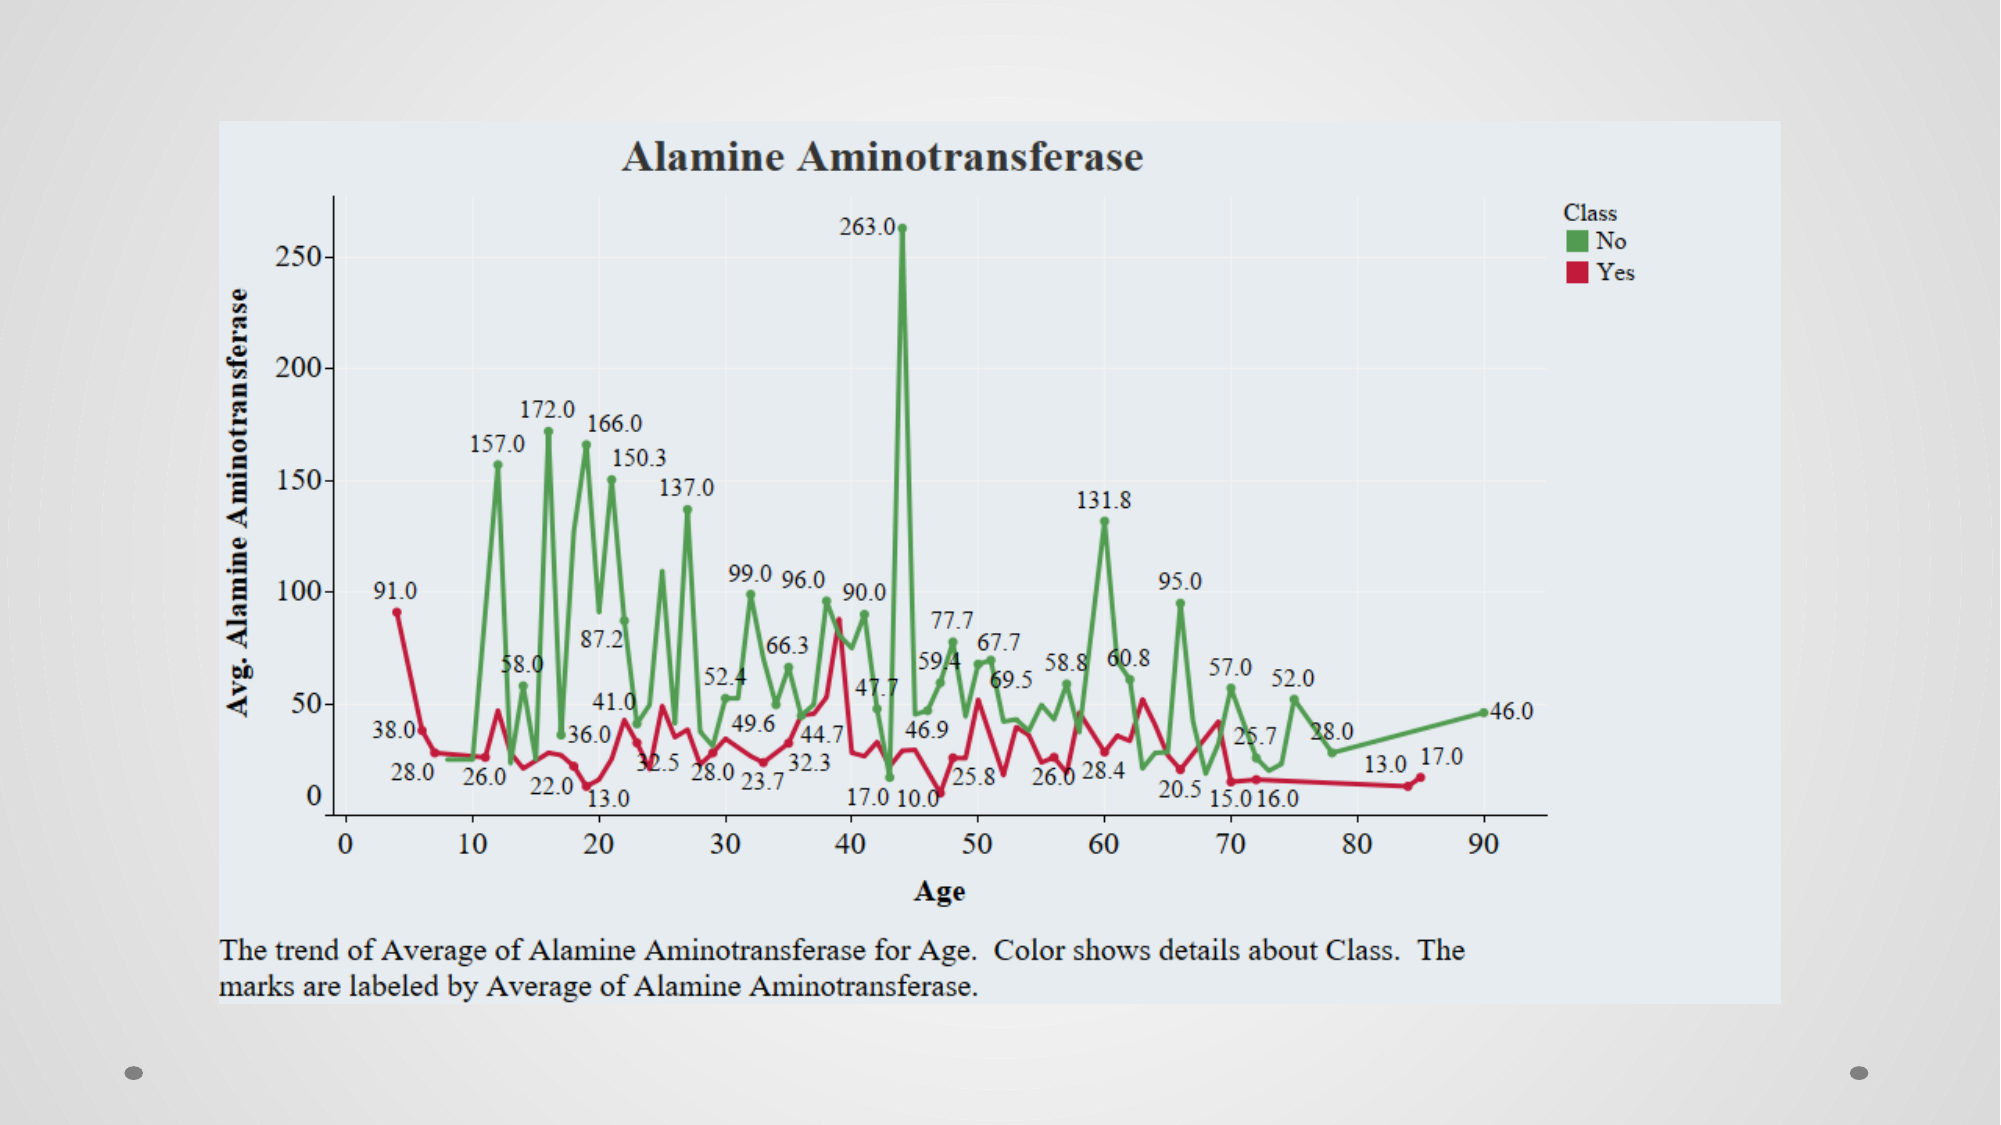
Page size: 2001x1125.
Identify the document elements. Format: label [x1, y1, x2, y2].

picture [219, 120, 1781, 1005]
